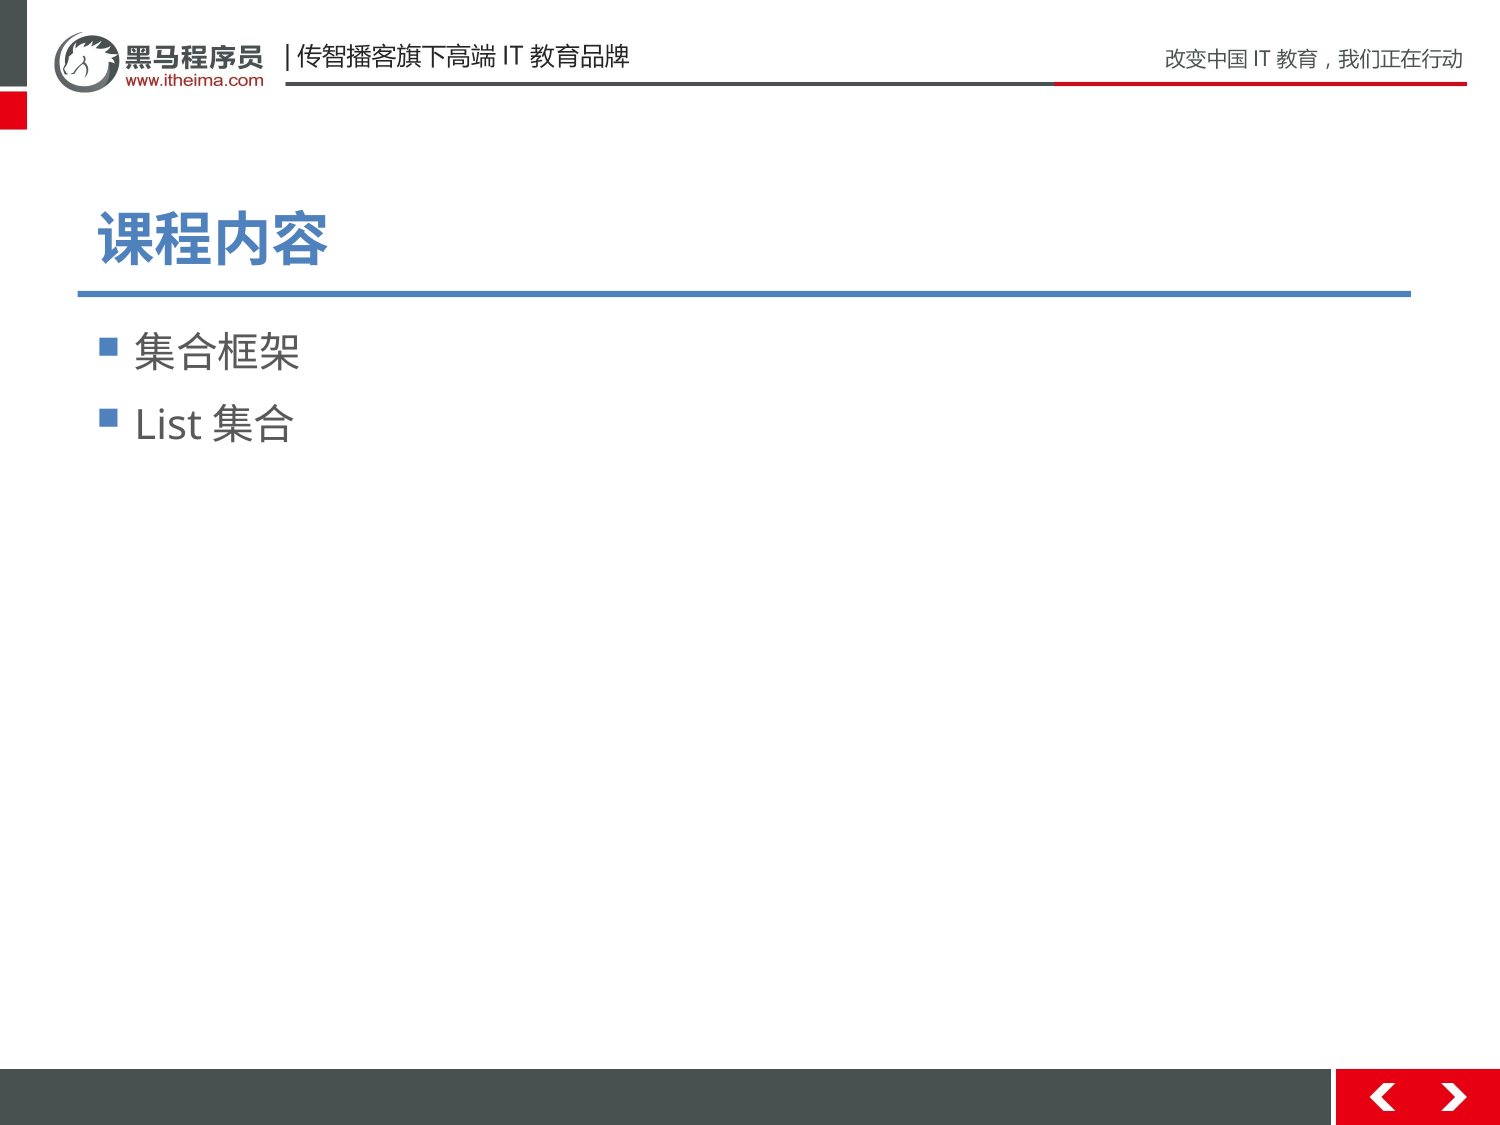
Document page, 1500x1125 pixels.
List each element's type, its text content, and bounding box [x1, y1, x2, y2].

title 课程内容 [81, 162, 1416, 280]
picture [0, 0, 1500, 1125]
list 集合框架 List集合 [81, 313, 1416, 1025]
